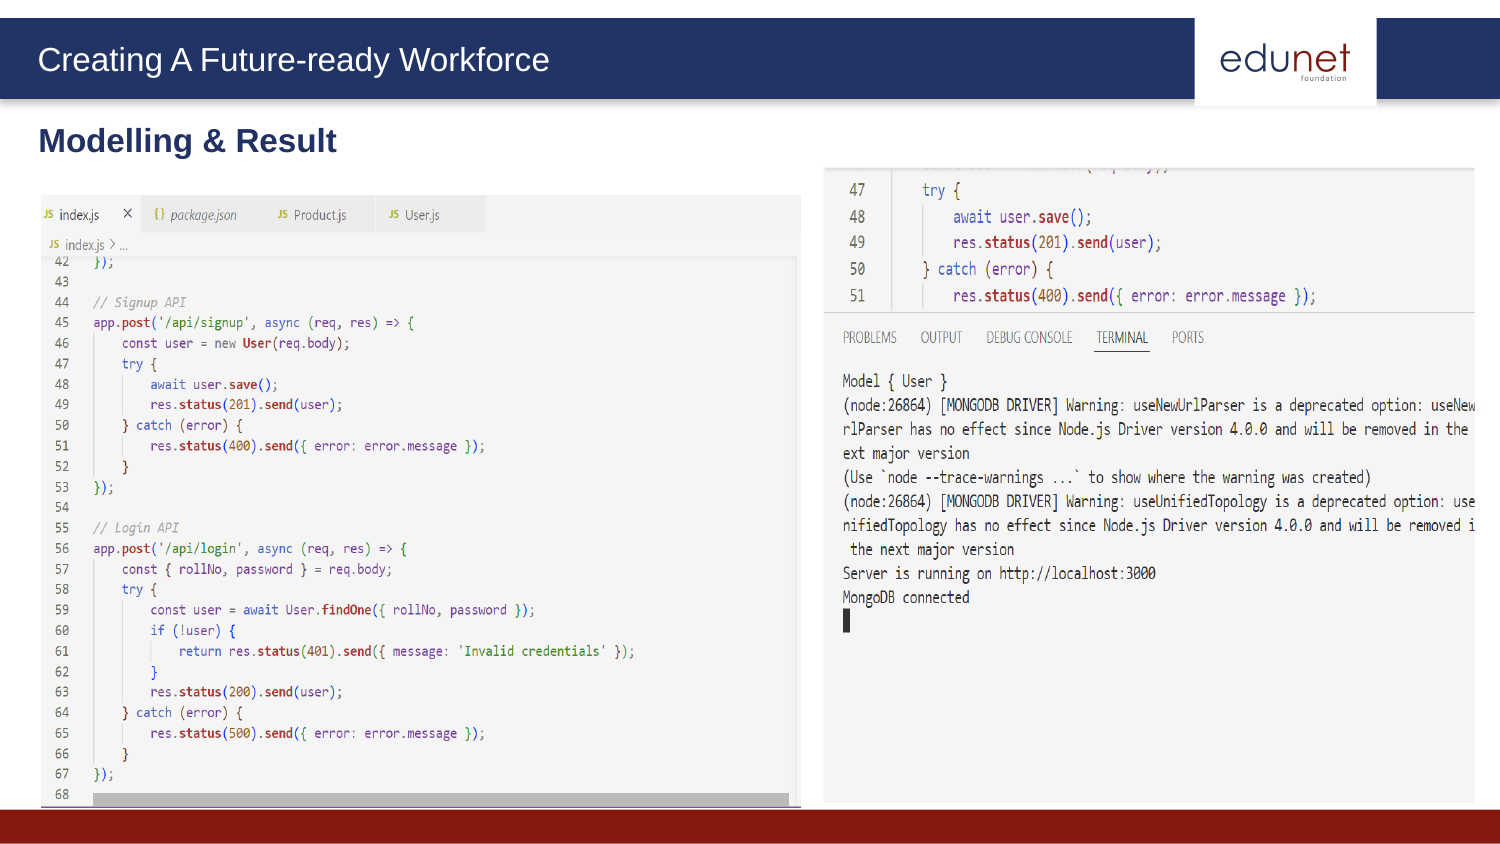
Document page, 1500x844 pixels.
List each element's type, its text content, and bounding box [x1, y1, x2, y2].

text_box Modelling & Result [23, 112, 750, 167]
picture [823, 167, 1475, 803]
picture [1215, 38, 1356, 86]
picture [40, 194, 802, 809]
